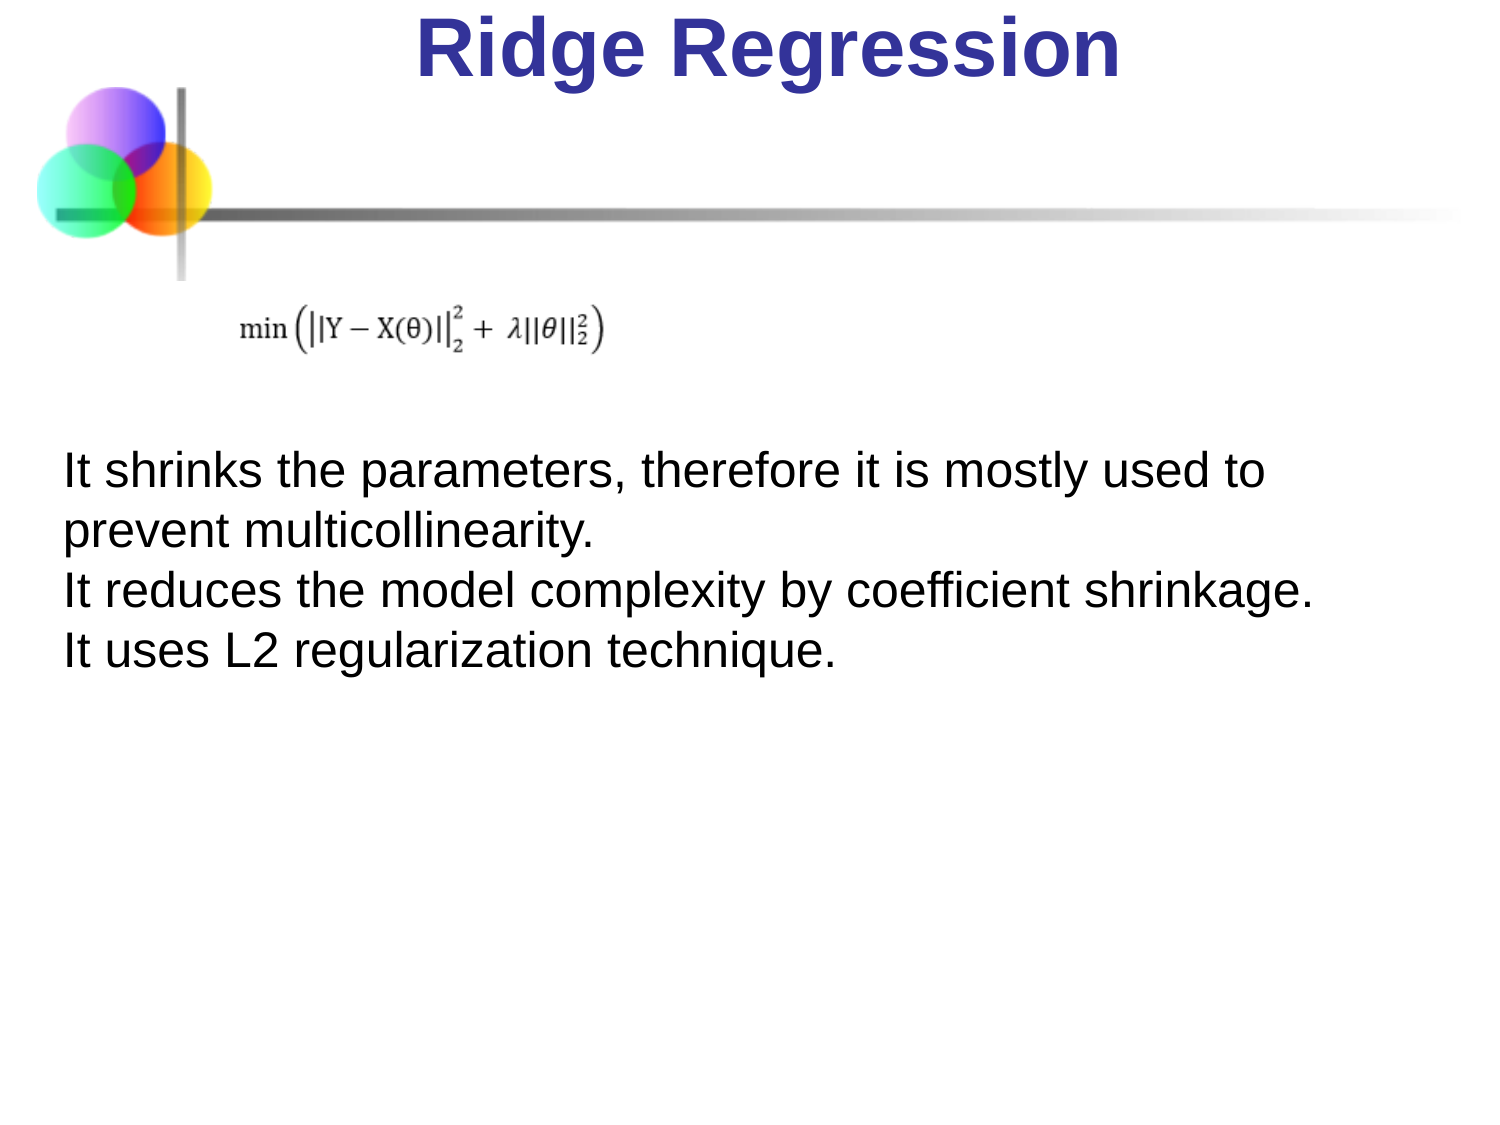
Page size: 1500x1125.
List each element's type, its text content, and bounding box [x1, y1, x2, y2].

text_box It shrinks the parameters, therefore it is mostly used to prevent multicollinearity. It reduces the model complexity by coefficient shrinkage. It uses L2 regularization technique. [47, 430, 1452, 688]
title Ridge Regression [188, 0, 1350, 200]
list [227, 286, 638, 370]
picture [37, 87, 1463, 281]
